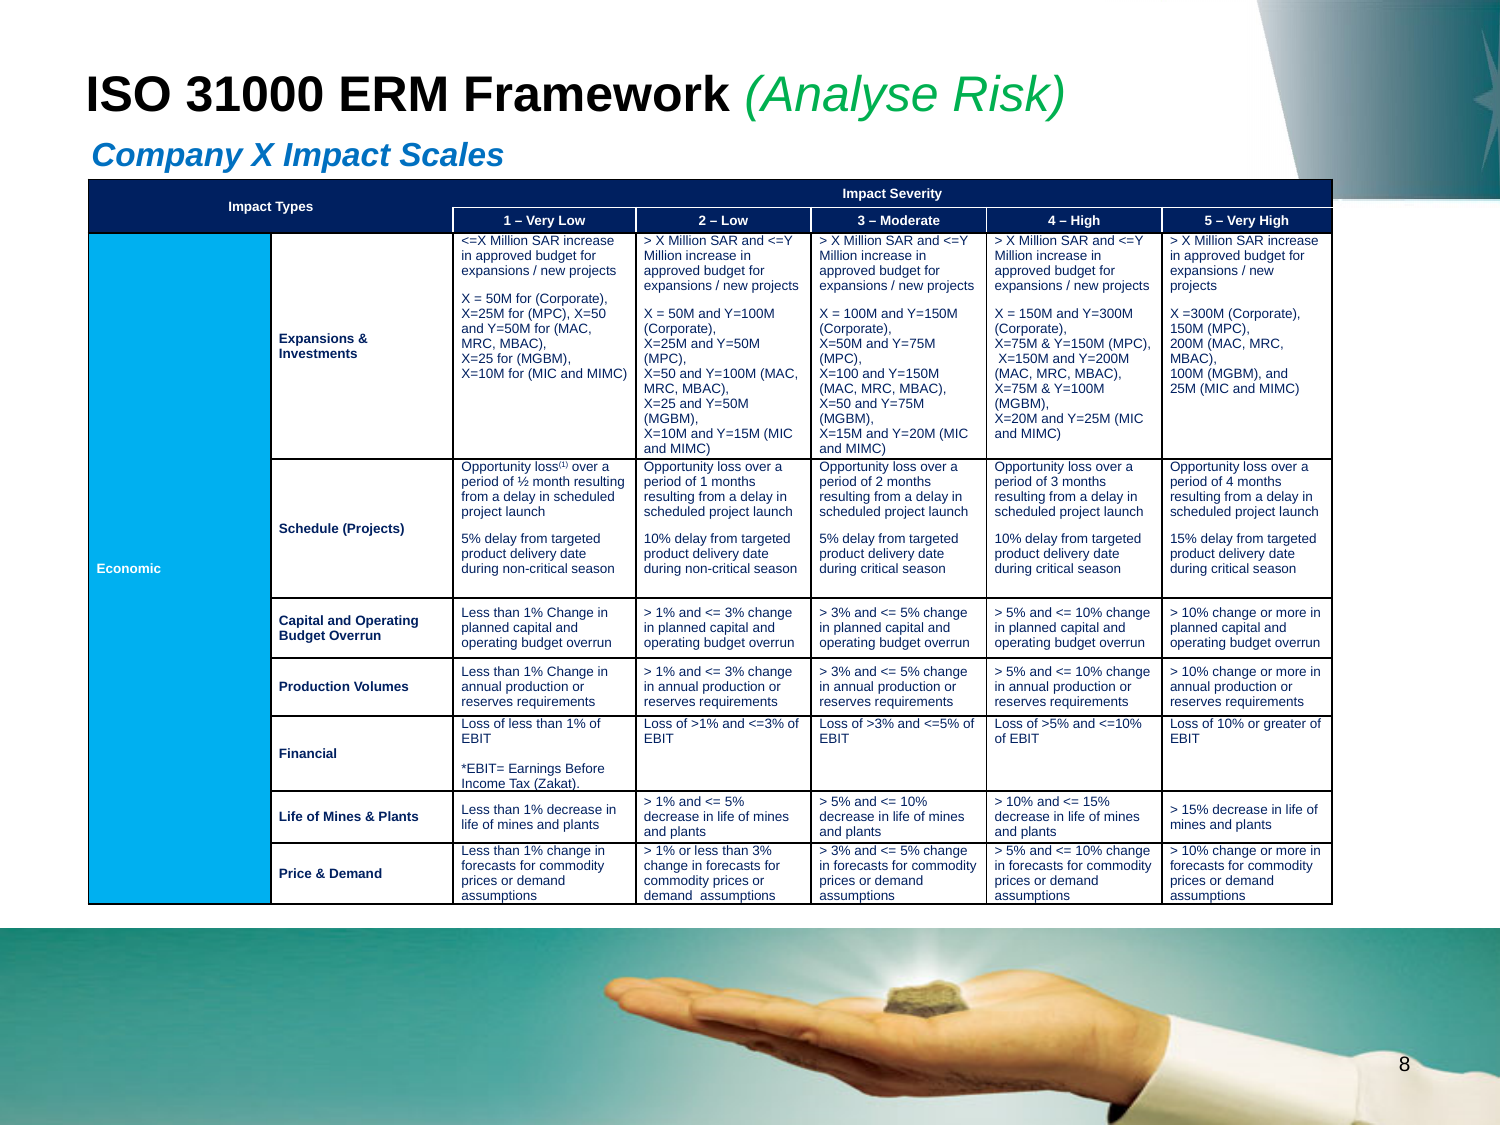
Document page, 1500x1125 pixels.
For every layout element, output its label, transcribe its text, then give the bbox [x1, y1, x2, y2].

table_cell > 3% and <= 5% change in forecasts for commodity prices or demand assumptions [812, 844, 986, 903]
table_cell > 3% and <= 5% change in planned capital and operating budget overrun [812, 599, 986, 657]
table_cell 3 – Moderate [812, 208, 986, 232]
table_cell Expansions & Investments [272, 234, 452, 458]
table_cell > 1% and <= 5% decrease in life of mines and plants [637, 792, 810, 842]
table_cell > 10% change or more in annual production or reserves requirements [1163, 659, 1331, 715]
table_cell Loss of >3% and <=5% of EBIT [812, 717, 986, 790]
table_cell > 5% and <= 10% decrease in life of mines and plants [812, 792, 986, 842]
table_cell Loss of 10% or greater of EBIT [1163, 717, 1331, 790]
table_header Impact Severity [453, 180, 1331, 207]
table_cell > X Million SAR and <=Y Million increase in approved budget for expansions / new projects X = 50M and Y=100M (Corporate), X=25M and Y=50M (MPC), X=50 and Y=100M (MAC, MRC, MBAC), X=25 and Y=50M (MGBM), X=10M and Y=15M (MIC and MIMC) [637, 234, 810, 458]
table_cell > 5% and <= 10% change in forecasts for commodity prices or demand assumptions [987, 844, 1161, 903]
table_cell Life of Mines & Plants [272, 792, 452, 842]
table_cell Opportunity loss over a period of 3 months resulting from a delay in scheduled project launch 10% delay from targeted product delivery date during critical season [987, 460, 1161, 597]
table_cell Schedule (Projects) [272, 460, 452, 597]
table_cell Less than 1% decrease in life of mines and plants [454, 792, 635, 842]
table_cell 5 – Very High [1163, 208, 1331, 232]
table_cell > X Million SAR and <=Y Million increase in approved budget for expansions / new projects X = 150M and Y=300M (Corporate), X=75M & Y=150M (MPC), X=150M and Y=200M (MAC, MRC, MBAC), X=75M & Y=100M (MGBM), X=20M and Y=25M (MIC and MIMC) [987, 234, 1161, 458]
table_cell Production Volumes [272, 659, 452, 715]
table_cell Price & Demand [272, 844, 452, 903]
slide_number 8 [1364, 1042, 1425, 1103]
table_cell Economic [89, 234, 270, 903]
table_cell 1 – Very Low [454, 208, 635, 232]
table_cell > 5% and <= 10% change in annual production or reserves requirements [987, 659, 1161, 715]
table_cell Less than 1% Change in annual production or reserves requirements [454, 659, 635, 715]
table_cell Opportunity loss over a period of 2 months resulting from a delay in scheduled project launch 5% delay from targeted product delivery date during critical season [812, 460, 986, 597]
table_cell Opportunity loss(1) over a period of ½ month resulting from a delay in scheduled project launch 5% delay from targeted product delivery date during non-critical season [454, 460, 635, 597]
table_cell Loss of >5% and <=10% of EBIT [987, 717, 1161, 790]
table_cell > 1% and <= 3% change in annual production or reserves requirements [637, 659, 810, 715]
table_cell > 1% and <= 3% change in planned capital and operating budget overrun [637, 599, 810, 657]
table_cell > 3% and <= 5% change in annual production or reserves requirements [812, 659, 986, 715]
table_cell 2 – Low [637, 208, 810, 232]
picture [0, 928, 1500, 1125]
table_cell Loss of less than 1% of EBIT *EBIT= Earnings Before Income Tax (Zakat). [454, 717, 635, 790]
text_box ISO 31000 ERM Framework (Analyse Risk) [70, 54, 1211, 145]
table_cell > X Million SAR and <=Y Million increase in approved budget for expansions / new projects X = 100M and Y=150M (Corporate), X=50M and Y=75M (MPC), X=100 and Y=150M (MAC, MRC, MBAC), X=50 and Y=75M (MGBM), X=15M and Y=20M (MIC and MIMC) [812, 234, 986, 458]
table_cell Opportunity loss over a period of 4 months resulting from a delay in scheduled project launch 15% delay from targeted product delivery date during critical season [1163, 460, 1331, 597]
table_header Impact Types [89, 197, 453, 232]
table_cell > 15% decrease in life of mines and plants [1163, 792, 1331, 842]
table_cell > 10% change or more in forecasts for commodity prices or demand assumptions [1163, 844, 1331, 903]
table_cell > 10% and <= 15% decrease in life of mines and plants [987, 792, 1161, 842]
table_cell Less than 1% change in forecasts for commodity prices or demand assumptions [454, 844, 635, 903]
table_cell Loss of >1% and <=3% of EBIT [637, 717, 810, 790]
table_cell > 5% and <= 10% change in planned capital and operating budget overrun [987, 599, 1161, 657]
table_cell Financial [272, 717, 452, 790]
table_cell <=X Million SAR increase in approved budget for expansions / new projects X = 50M for (Corporate), X=25M for (MPC), X=50 and Y=50M for (MAC, MRC, MBAC), X=25 for (MGBM), X=10M for (MIC and MIMC) [454, 234, 635, 458]
table_cell > 10% change or more in planned capital and operating budget overrun [1163, 599, 1331, 657]
table_cell > 1% or less than 3% change in forecasts for commodity prices or demand assumptions [637, 844, 810, 903]
table_cell > X Million SAR increase in approved budget for expansions / new projects X =300M (Corporate), 150M (MPC), 200M (MAC, MRC, MBAC), 100M (MGBM), and 25M (MIC and MIMC) [1163, 234, 1331, 458]
table_cell Capital and Operating Budget Overrun [272, 599, 452, 657]
table_cell Less than 1% Change in planned capital and operating budget overrun [454, 599, 635, 657]
table_cell 4 – High [987, 208, 1161, 232]
title Company X Impact Scales [76, 125, 526, 197]
picture [1104, 0, 1500, 208]
table_cell Opportunity loss over a period of 1 months resulting from a delay in scheduled project launch 10% delay from targeted product delivery date during non-critical season [637, 460, 810, 597]
